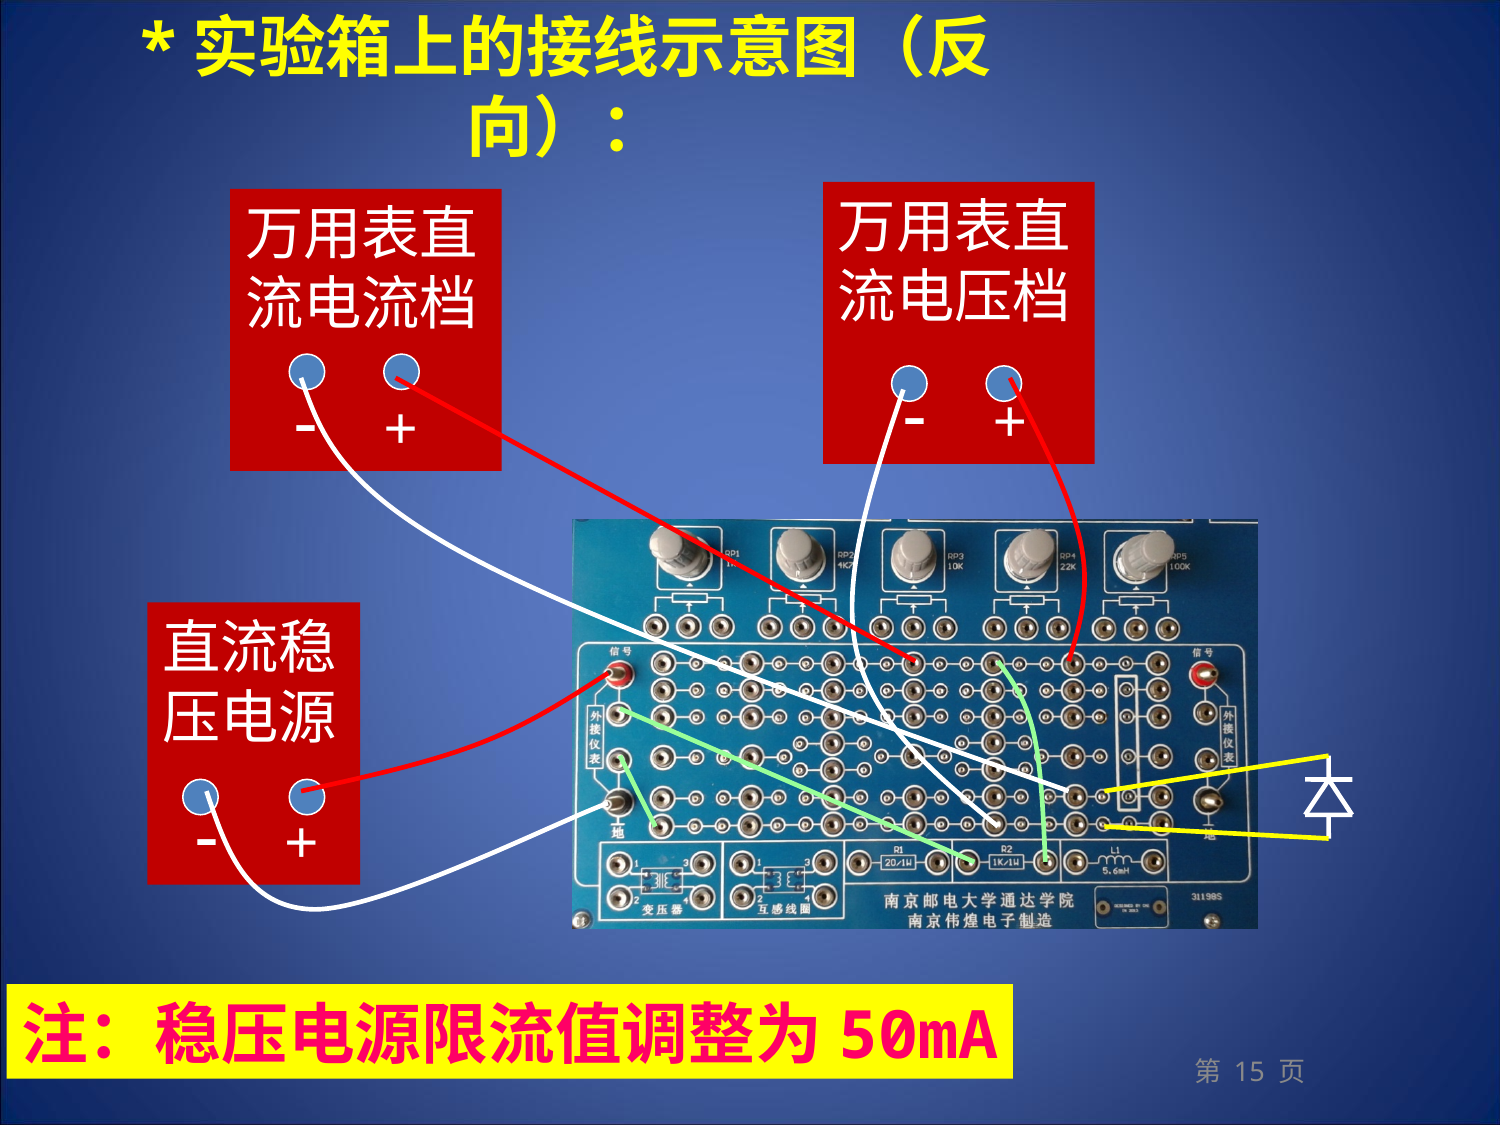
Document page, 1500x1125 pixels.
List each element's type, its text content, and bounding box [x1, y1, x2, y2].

text_box *实验箱上的接线示意图（反向）： [41, 38, 1093, 131]
picture [0, 0, 1500, 1125]
text_box 注：稳压电源限流值调整为50mA [6, 984, 1013, 1079]
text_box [147, 181, 1353, 929]
slide_number 第 15 页 [1074, 1042, 1425, 1103]
